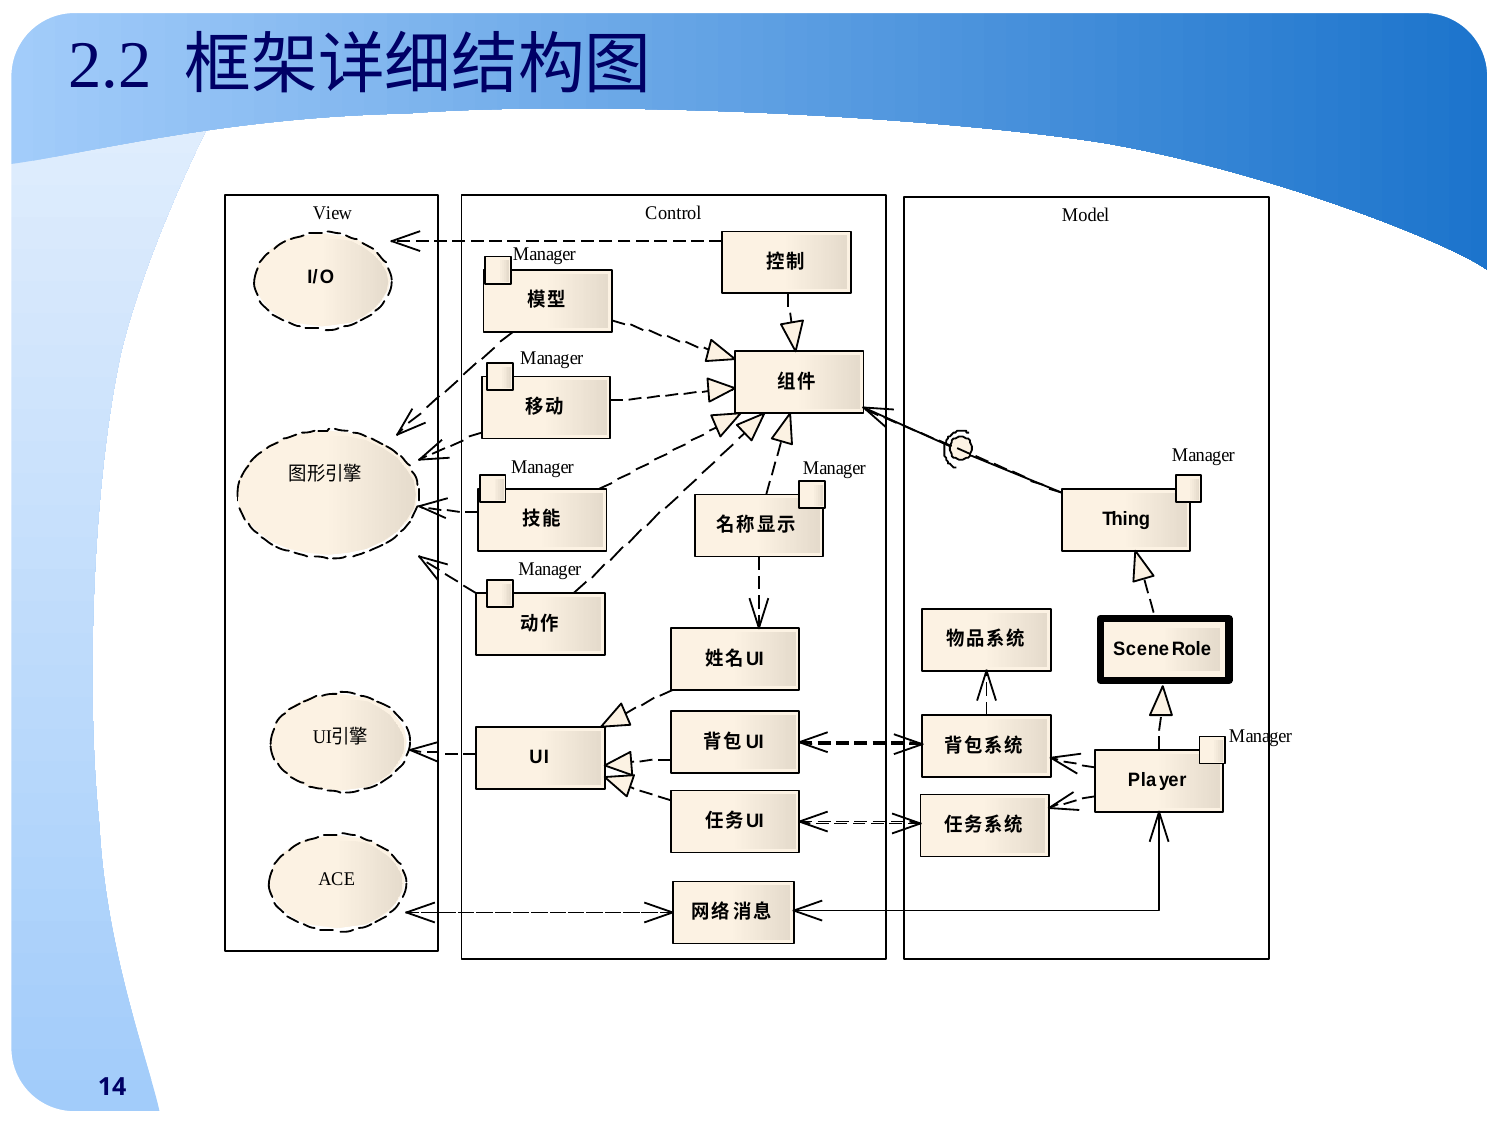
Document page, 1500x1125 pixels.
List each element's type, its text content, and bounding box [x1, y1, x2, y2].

title 2.2 框架详细结构图 [52, 7, 1436, 115]
slide_number 14 [52, 1062, 172, 1113]
picture [206, 184, 1306, 977]
